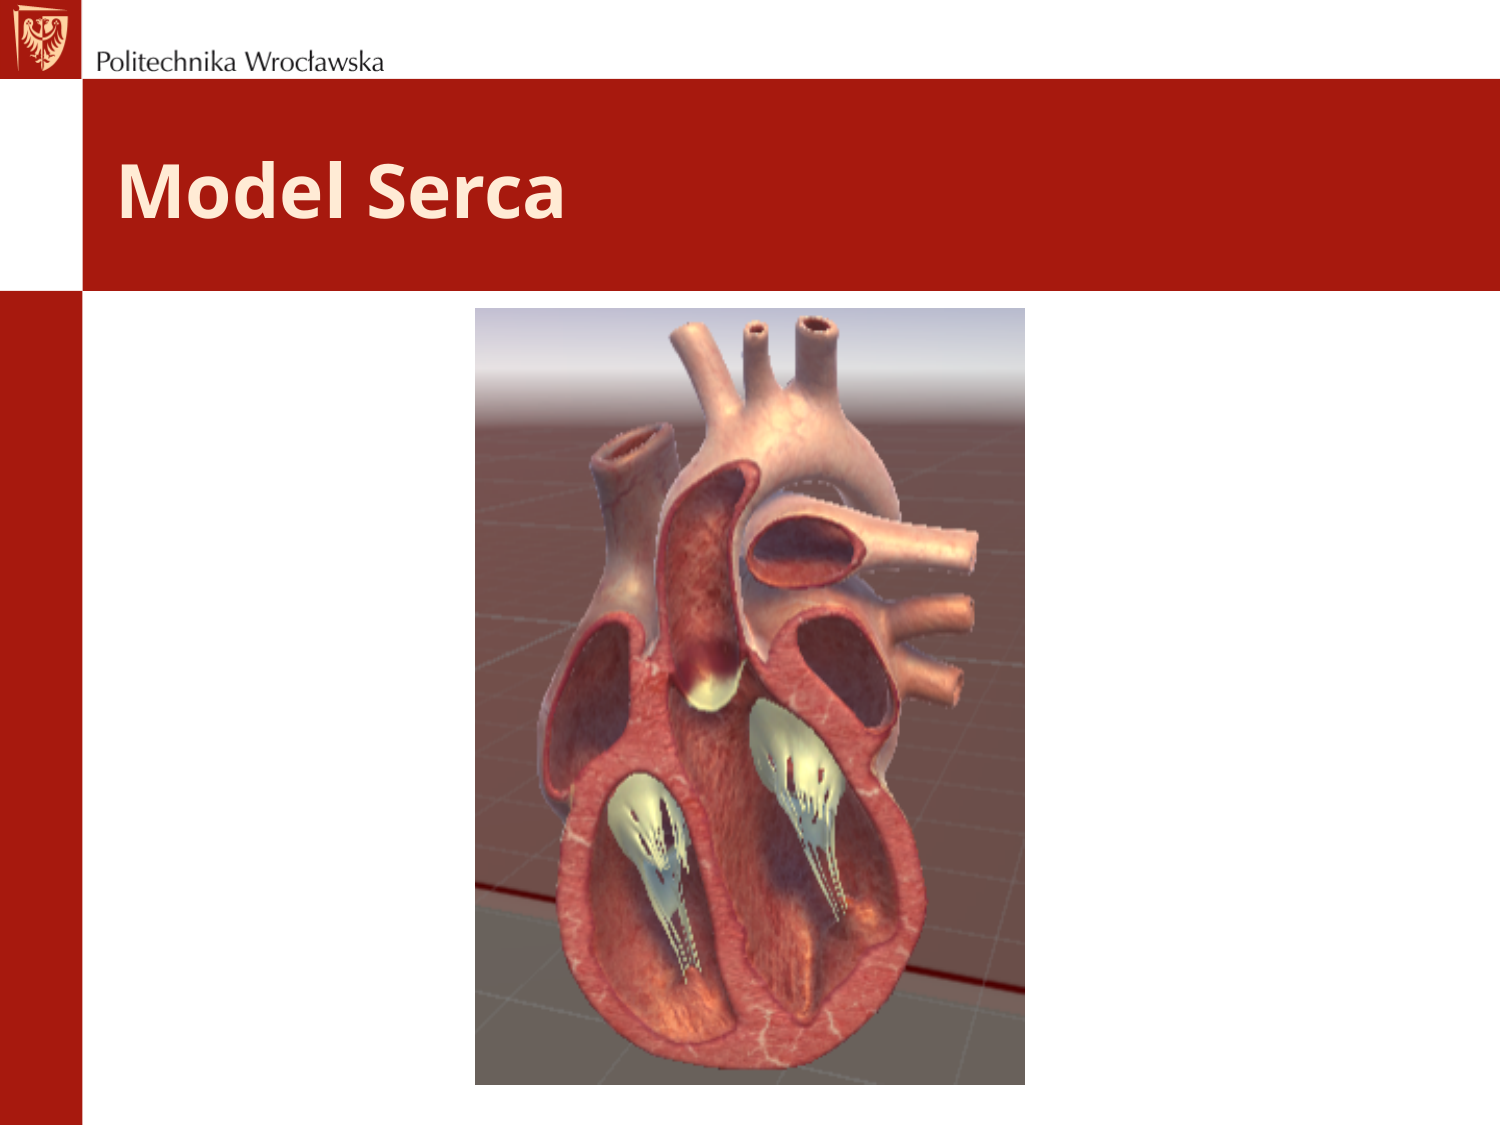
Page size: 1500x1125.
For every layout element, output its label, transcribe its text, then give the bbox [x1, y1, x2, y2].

picture [475, 308, 1025, 1085]
title Model Serca [100, 103, 1483, 274]
picture [0, 0, 384, 79]
